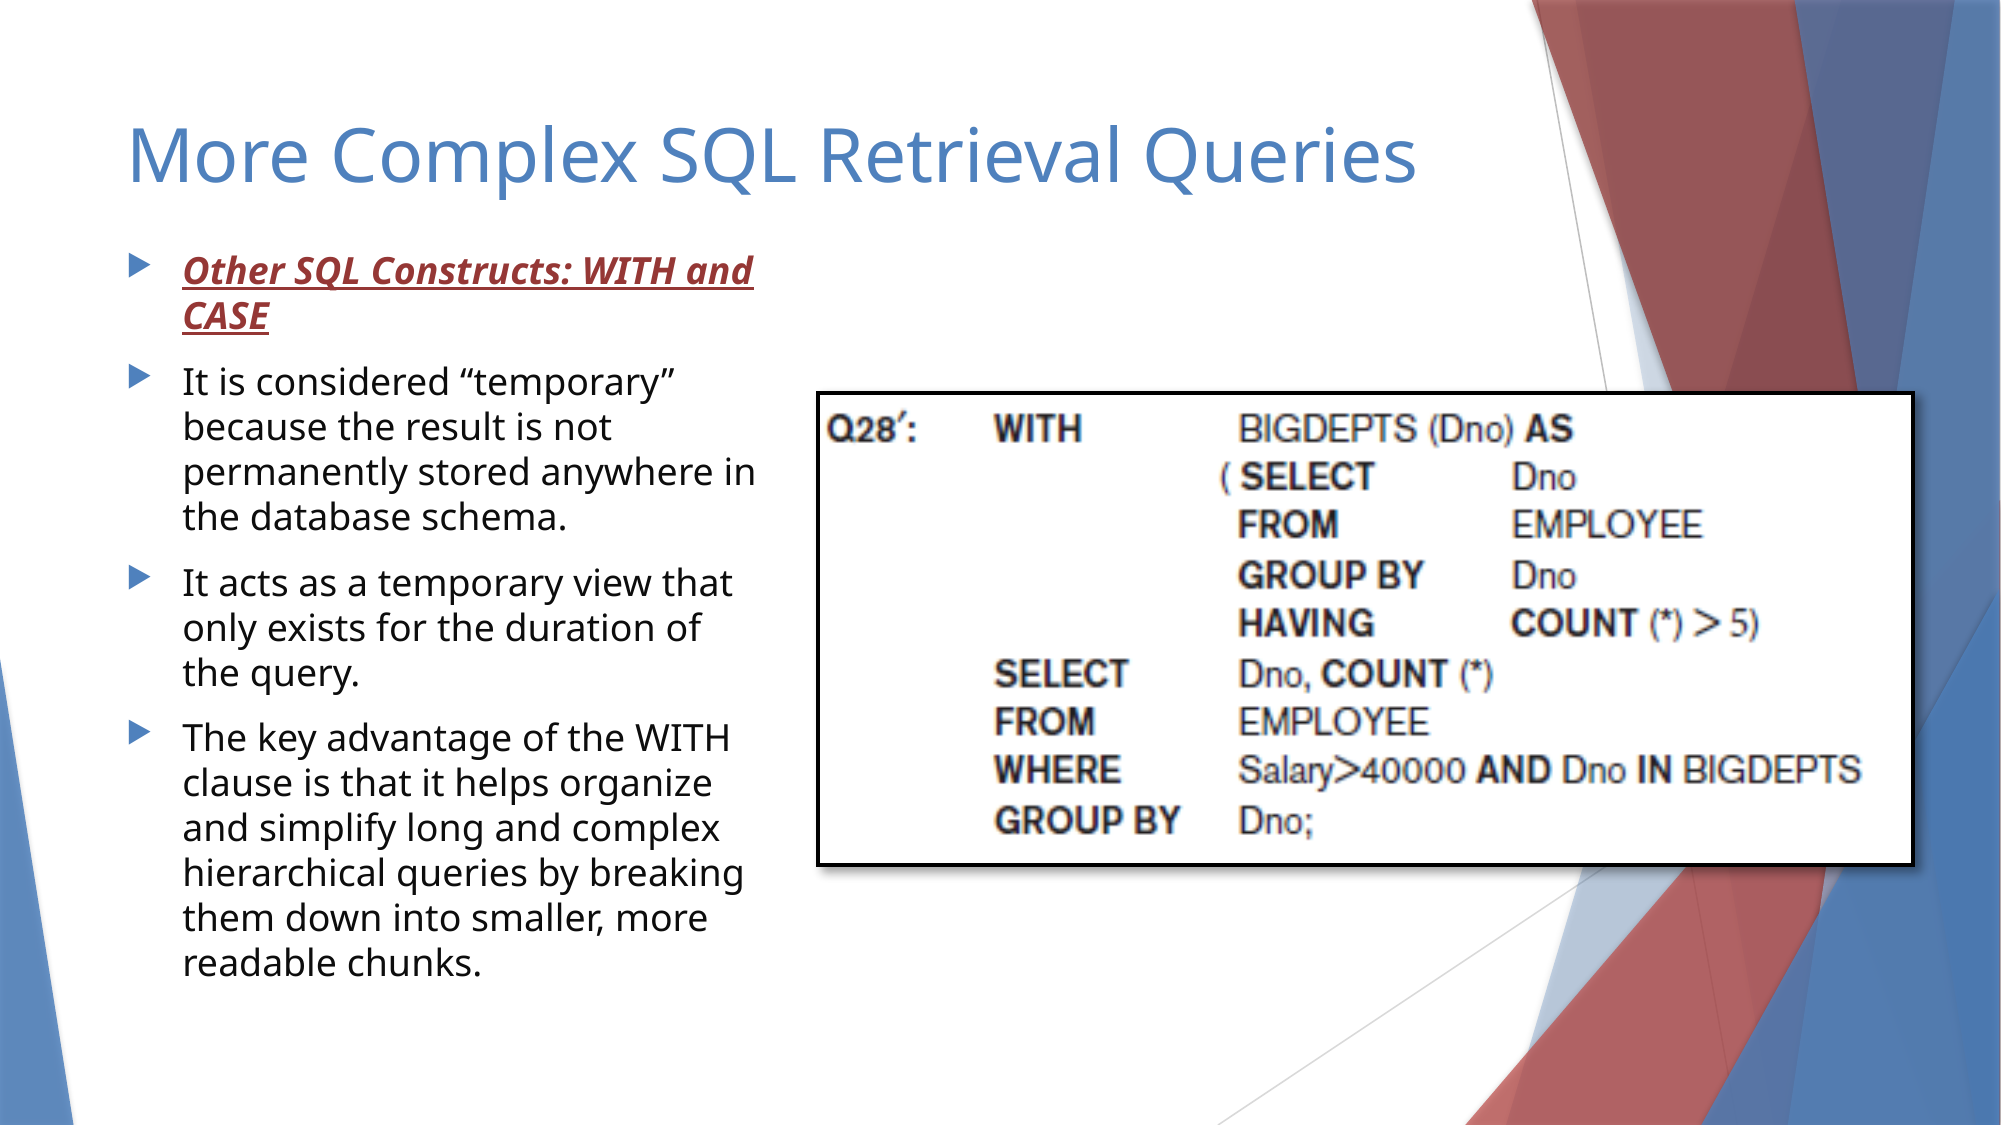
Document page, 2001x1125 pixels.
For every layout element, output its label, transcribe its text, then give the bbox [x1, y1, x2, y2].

list Other SQL Constructs: WITH and CASE It is considered “temporary” because the result is not permanently stored anywhere in the database schema. It acts as a temporary view that only exists for the duration of the query. The key advantage of the WITH clause is that it helps organize and simplify long and complex hierarchical queries by breaking them down into smaller, more readable chunks. [111, 239, 782, 1033]
picture [819, 394, 1912, 864]
title More Complex SQL Retrieval Queries [111, 99, 1522, 317]
